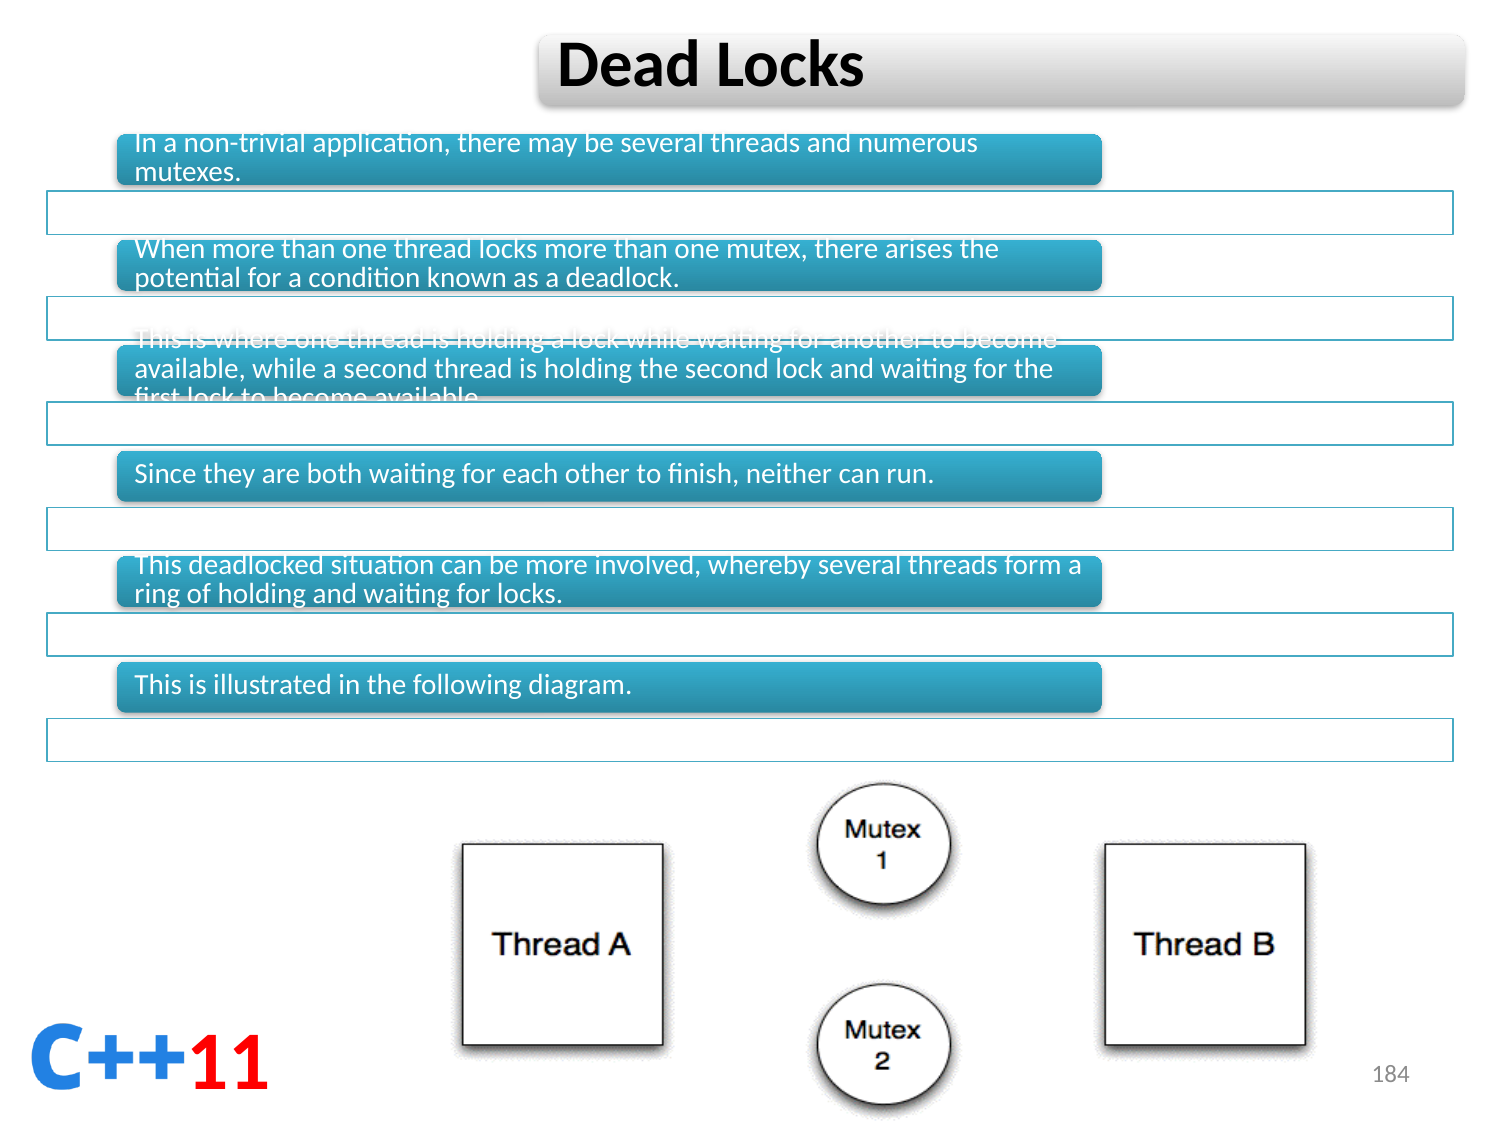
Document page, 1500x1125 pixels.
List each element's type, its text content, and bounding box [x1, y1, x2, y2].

picture [445, 773, 1323, 1125]
slide_number 184 [1326, 1042, 1425, 1103]
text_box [3, 980, 288, 1125]
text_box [46, 34, 1466, 762]
